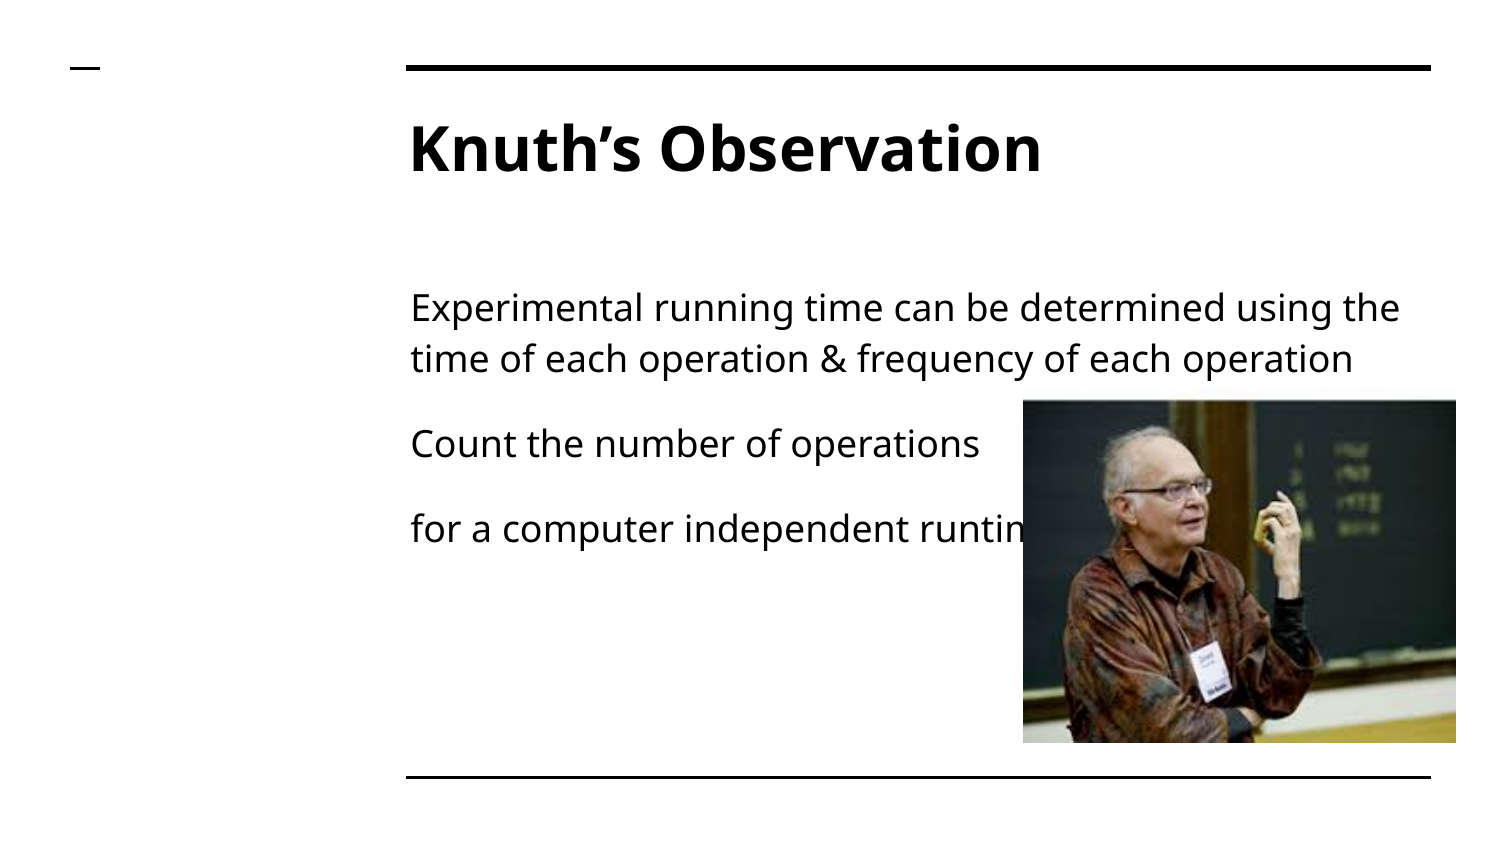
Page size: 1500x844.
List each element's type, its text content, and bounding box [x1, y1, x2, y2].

picture [1023, 388, 1457, 743]
title Knuth’s Observation [393, 94, 1431, 199]
list Experimental running time can be determined using the time of each operation & frequency of each operation Count the number of operations for a computer independent runtime [395, 261, 1433, 755]
